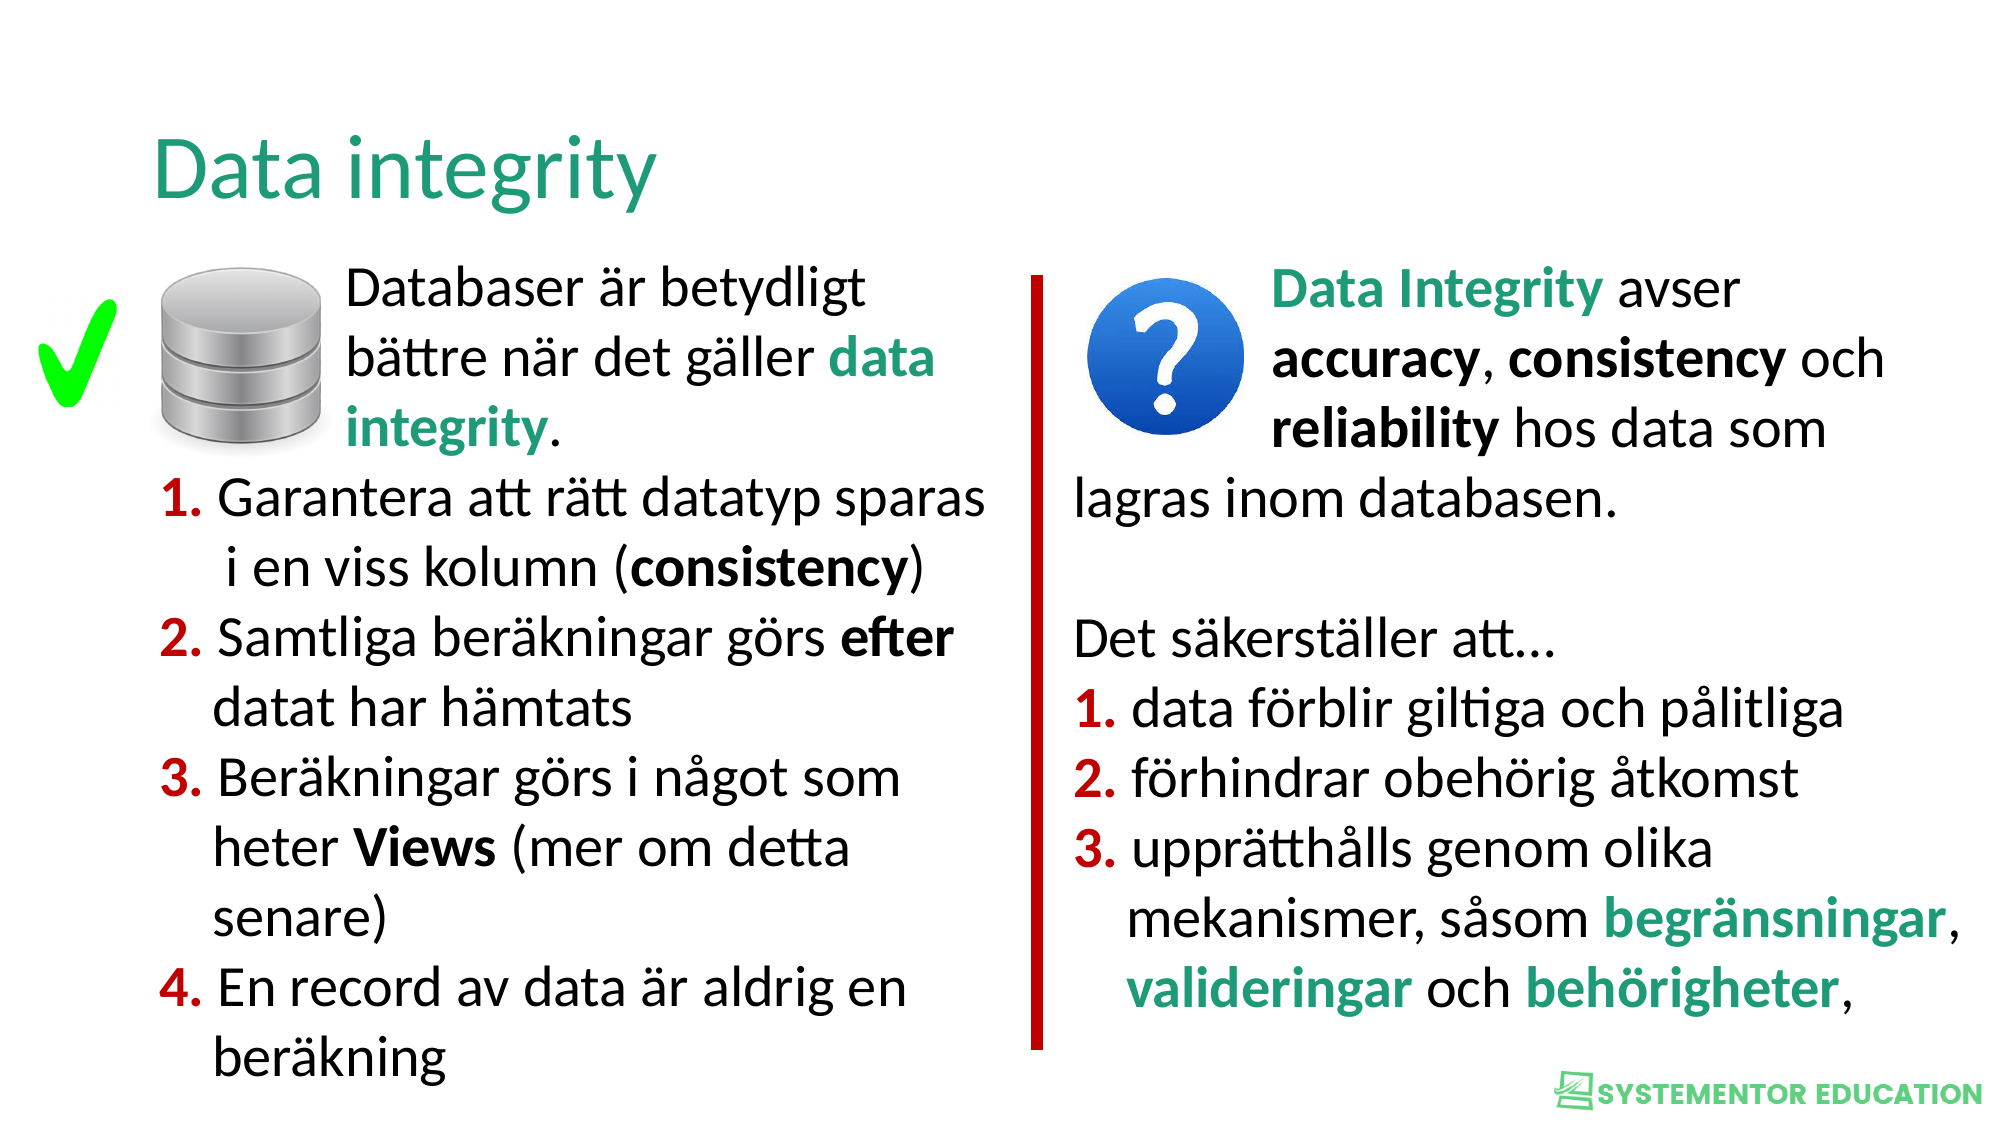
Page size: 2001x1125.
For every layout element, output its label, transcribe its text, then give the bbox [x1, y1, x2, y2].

text_box Databaser är betydligt bättre när det gäller data integrity. 1. Garantera att rätt datatyp sparas i en viss kolumn (consistency) 2. Samtliga beräkningar görs efter datat har hämtats 3. Beräkningar görs i något som heter Views (mer om detta senare) 4. En record av data är aldrig en beräkning [139, 278, 1021, 1125]
picture [33, 294, 120, 407]
picture [1087, 278, 1245, 435]
text_box Data Integrity avser accuracy, consistency och reliability hos data som lagras inom databasen. Det säkerställer att… 1. data förblir giltiga och pålitliga 2. förhindrar obehörig åtkomst 3. upprätthålls genom olika mekanismer, såsom begränsningar, valideringar och behörigheter, [1053, 239, 1996, 1059]
picture [150, 267, 332, 457]
picture [1545, 1057, 1996, 1125]
text_box Data integrity [137, 59, 1863, 278]
